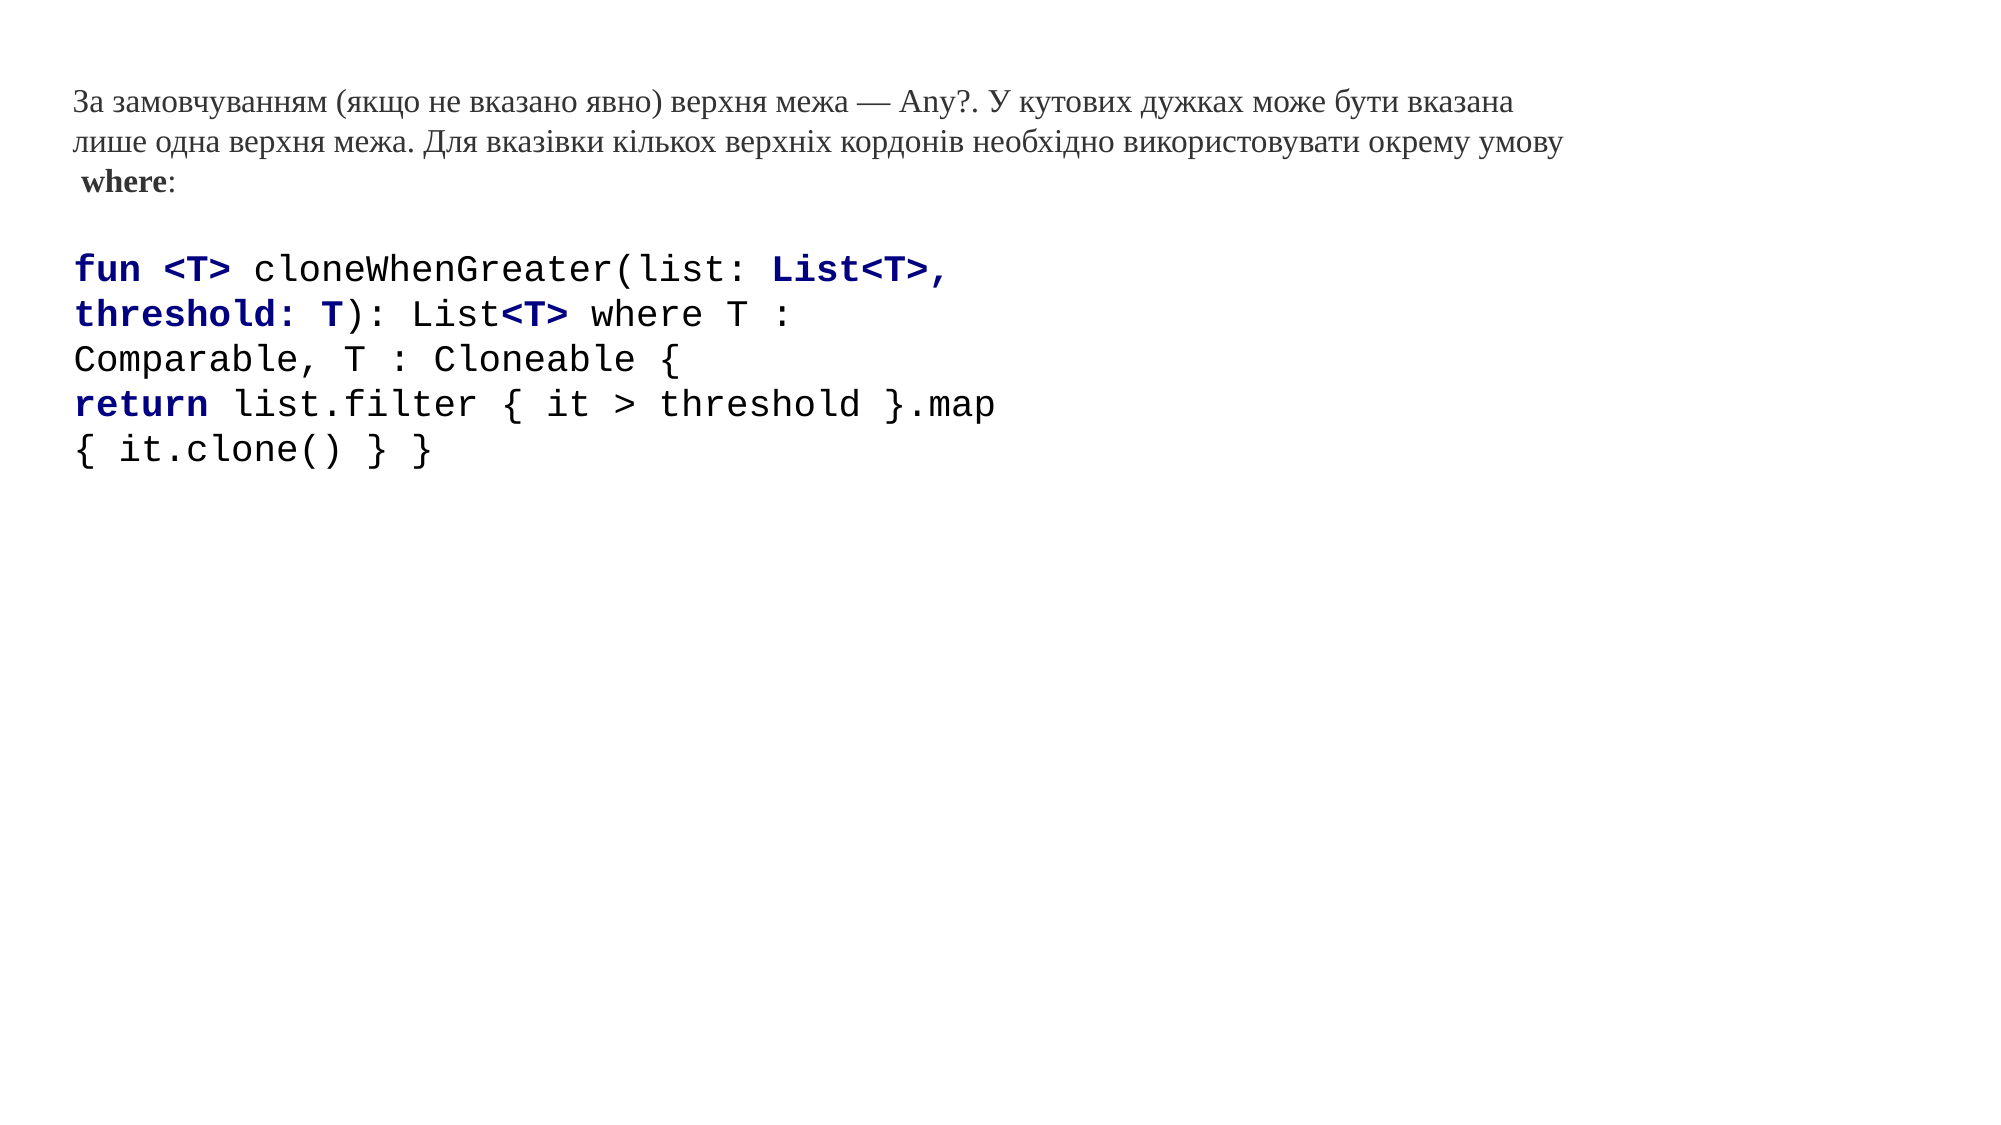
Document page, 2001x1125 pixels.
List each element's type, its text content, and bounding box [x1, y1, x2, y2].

text_box fun <T> cloneWhenGreater(list: List<T>, threshold: T): List<T> where T : Comparable, T : Cloneable { return list.filter { it > threshold }.map { it.clone() } } [58, 236, 1041, 476]
text_box За замовчуванням (якщо не вказано явно) верхня межа — Any?. У кутових дужках може бути вказана лише одна верхня межа. Для вказівки кількох верхніх кордонів необхідно використовувати окрему умову where: [72, 79, 1590, 215]
